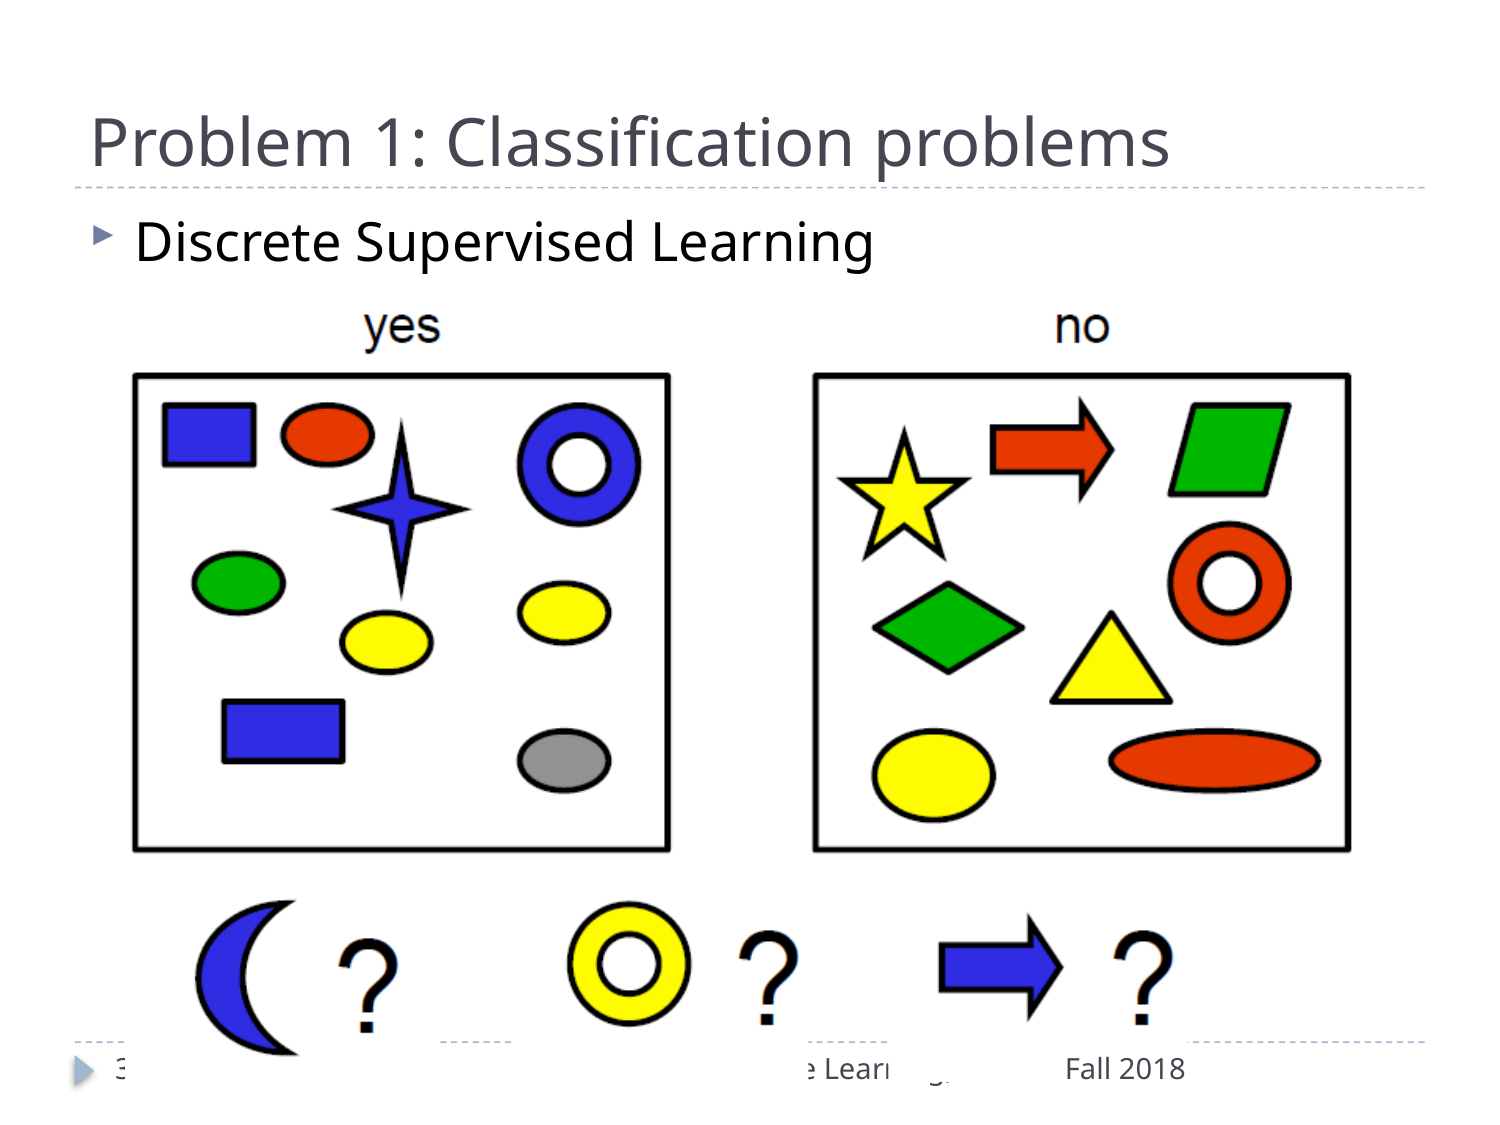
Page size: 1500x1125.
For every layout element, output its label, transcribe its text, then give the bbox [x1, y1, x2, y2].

title Problem 1: Classification problems [75, 24, 1425, 188]
list Discrete Supervised Learning [75, 200, 1425, 313]
picture [888, 874, 1188, 1082]
picture [100, 293, 1400, 868]
picture [124, 874, 440, 1082]
footer CS596 Machine Learning, SDSU [475, 1042, 1051, 1103]
picture [512, 874, 809, 1082]
slide_number Fall 2018 [1051, 1042, 1426, 1103]
slide_number 33 [100, 1042, 426, 1103]
